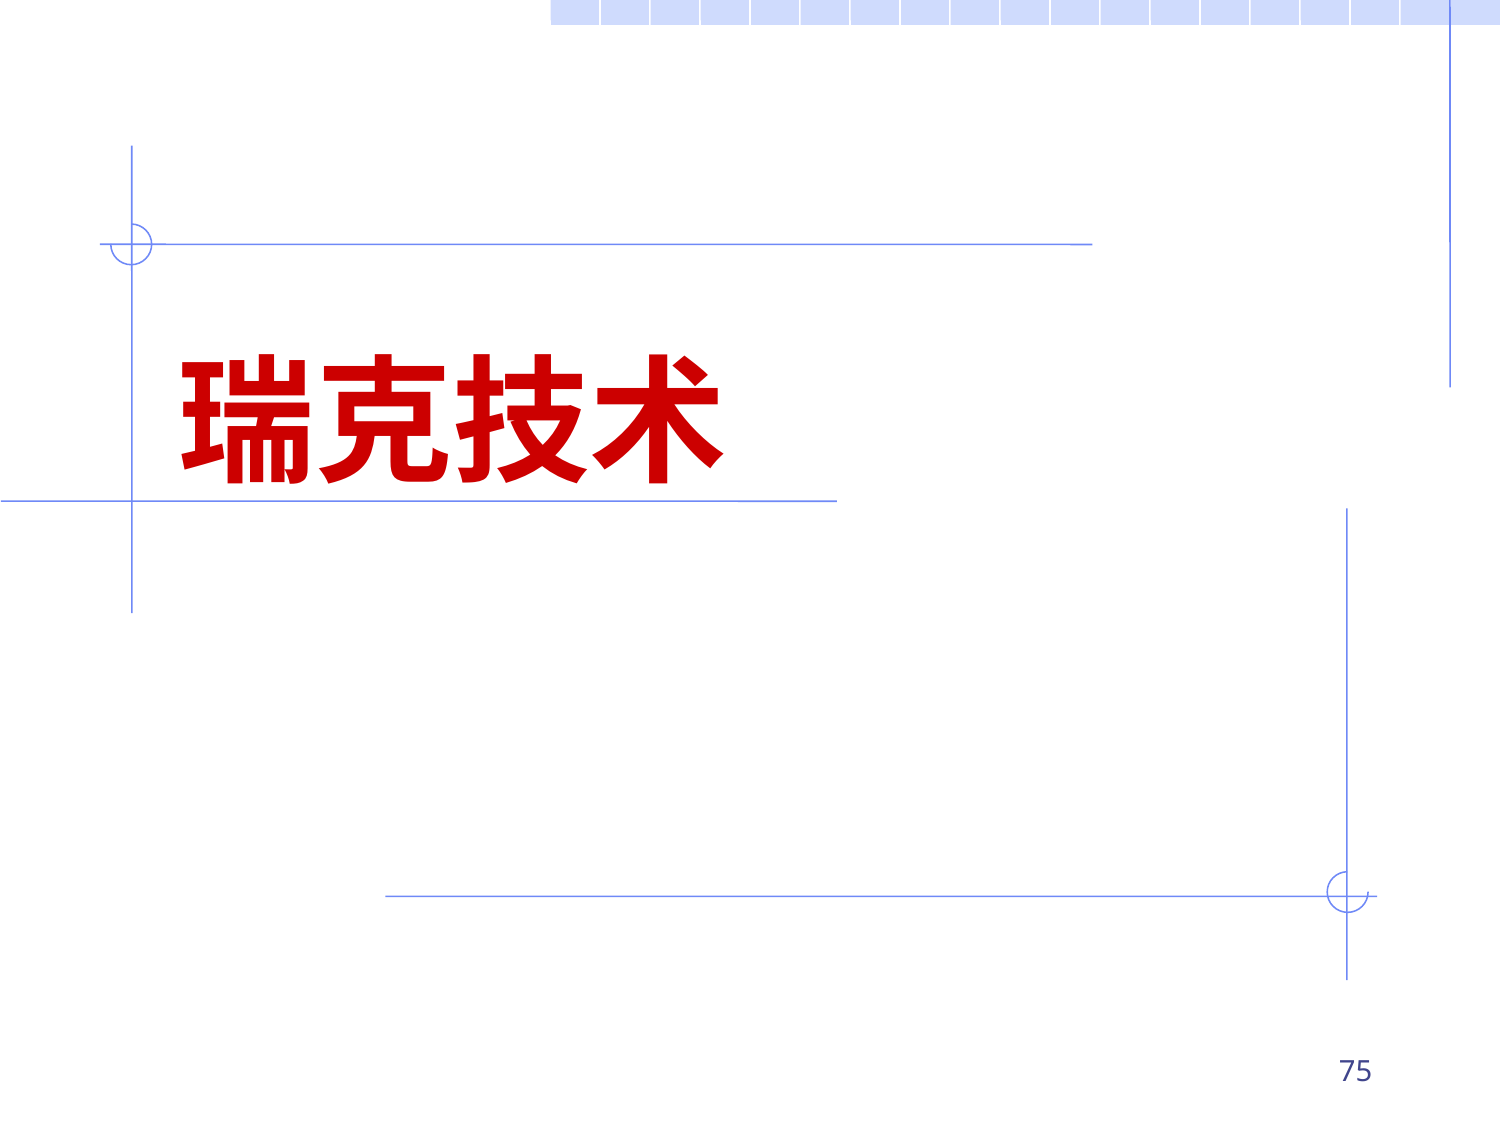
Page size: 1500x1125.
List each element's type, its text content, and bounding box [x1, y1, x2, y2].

slide_number 74 [1074, 1025, 1388, 1100]
subtitle 瑞克技术 [162, 268, 1244, 488]
text_box [162, 209, 1438, 885]
